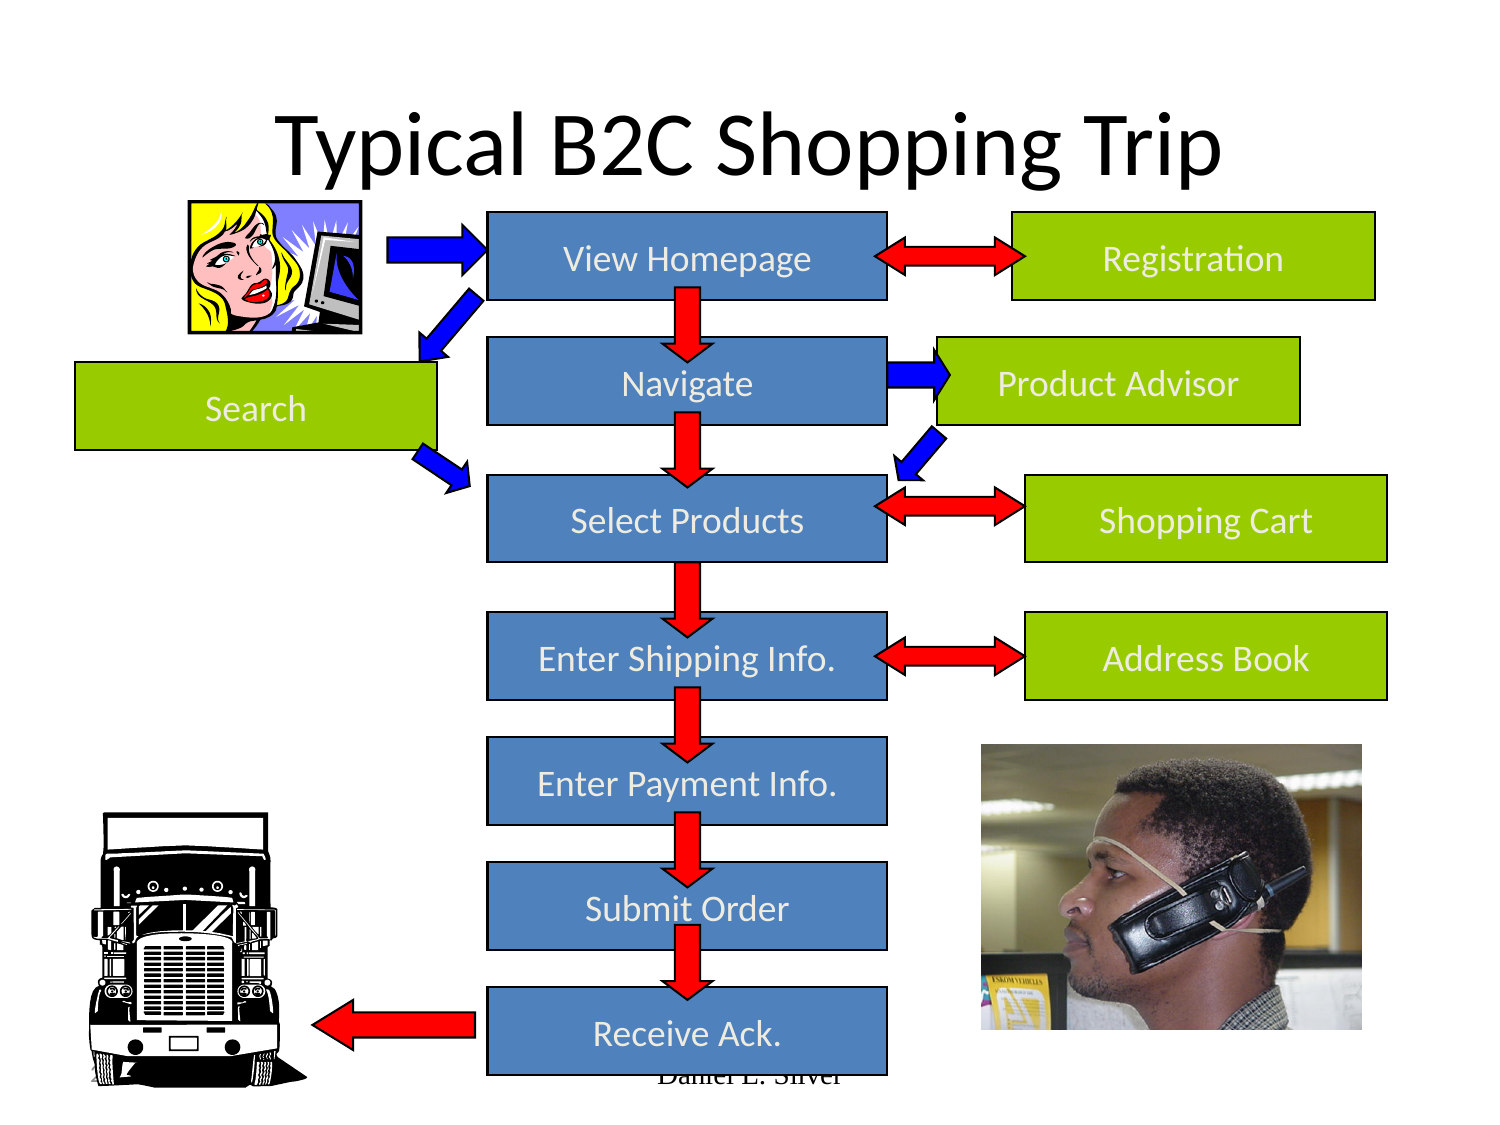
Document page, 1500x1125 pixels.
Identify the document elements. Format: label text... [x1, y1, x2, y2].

text_box [874, 637, 1025, 676]
text_box [419, 288, 484, 362]
text_box [662, 287, 713, 363]
slide_number 2002 [75, 1042, 425, 1103]
footer Daniel L. Silver [512, 1042, 988, 1103]
text_box [412, 443, 470, 493]
picture [187, 199, 363, 335]
text_box [874, 237, 1025, 276]
text_box Select Products [487, 474, 888, 563]
text_box Navigate [487, 337, 888, 425]
text_box Shopping Cart [1024, 474, 1388, 563]
text_box [894, 426, 947, 481]
text_box Enter Payment Info. [487, 737, 888, 825]
text_box [662, 562, 713, 638]
text_box View Homepage [487, 212, 888, 300]
picture [981, 744, 1363, 1031]
text_box [662, 924, 713, 1000]
text_box [662, 412, 713, 488]
text_box Submit Order [487, 862, 888, 950]
text_box [887, 350, 950, 401]
text_box [387, 224, 488, 276]
text_box Registration [1012, 212, 1375, 300]
text_box Enter Shipping Info. [487, 612, 888, 700]
text_box [312, 999, 475, 1051]
text_box [662, 812, 713, 888]
text_box [662, 687, 713, 763]
text_box Address Book [1024, 612, 1388, 700]
title Typical B2C Shopping Trip [75, 45, 1425, 233]
text_box Product Advisor [937, 337, 1300, 425]
text_box Receive Ack. [487, 987, 888, 1075]
text_box [874, 487, 1025, 526]
picture [87, 812, 309, 1088]
text_box Search [74, 362, 438, 450]
